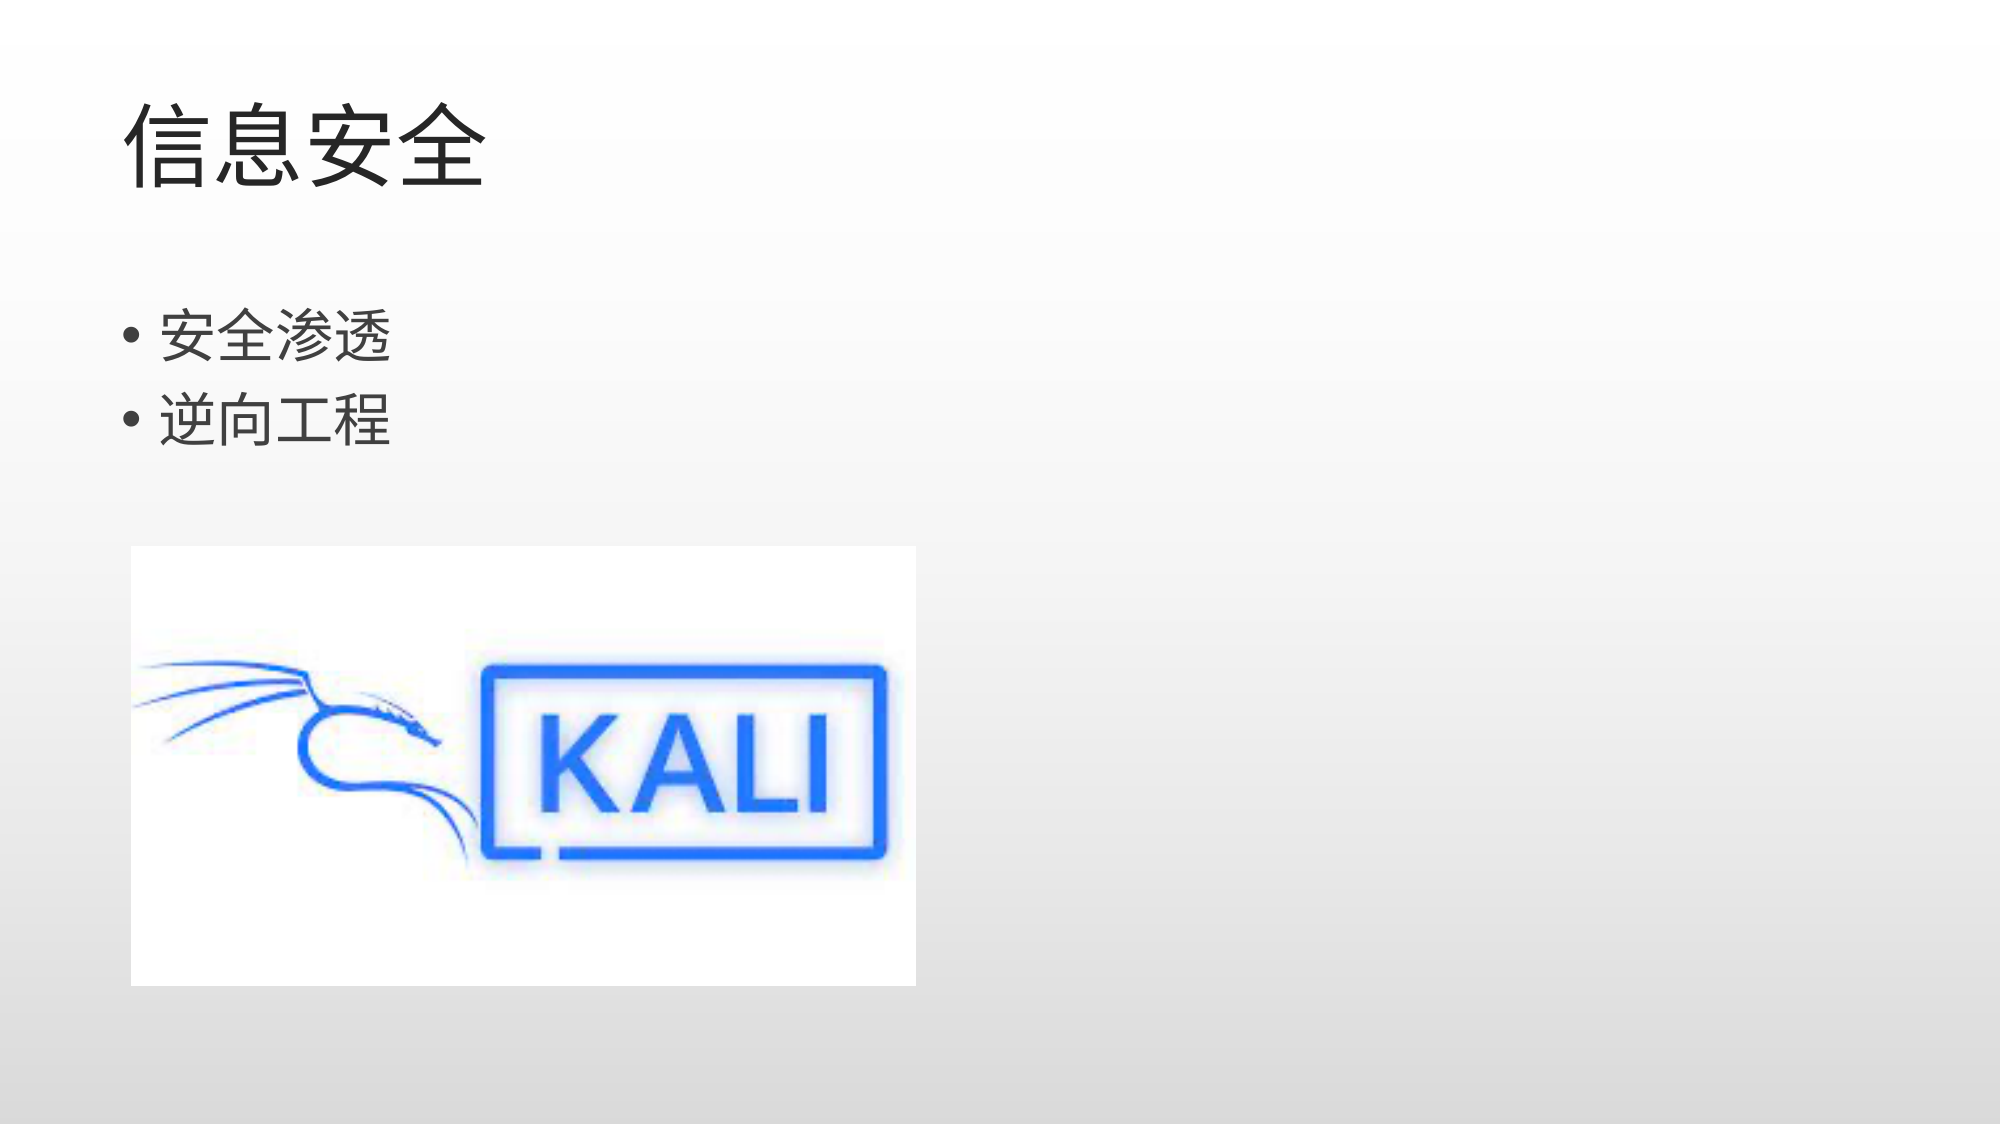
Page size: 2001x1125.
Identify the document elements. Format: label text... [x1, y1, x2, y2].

title 信息安全 [106, 42, 1832, 260]
list 安全渗透 逆向工程 [106, 299, 1832, 1014]
picture [0, 0, 2001, 1125]
